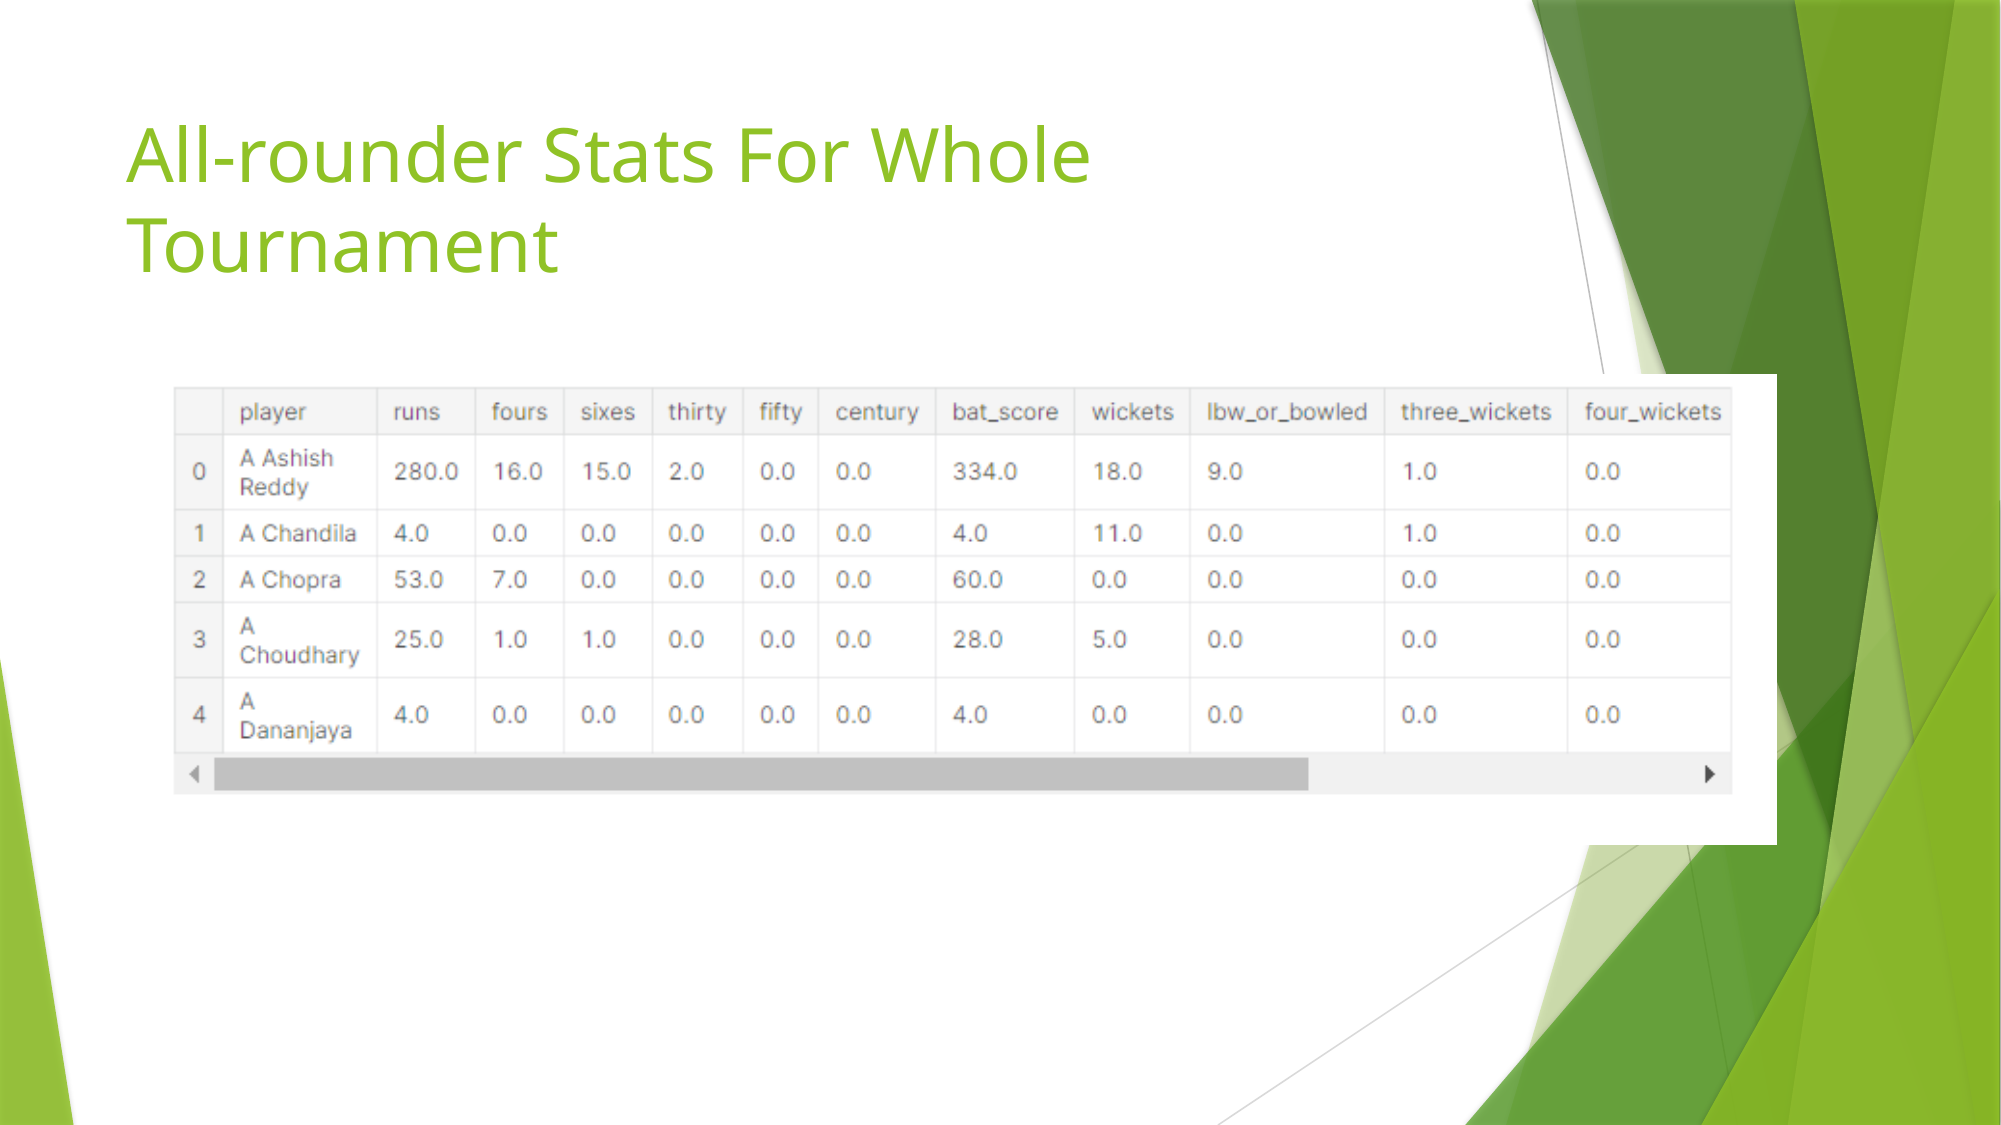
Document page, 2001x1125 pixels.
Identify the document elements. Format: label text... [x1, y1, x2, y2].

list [104, 373, 1778, 845]
title All-rounder Stats For Whole Tournament [111, 99, 1522, 317]
